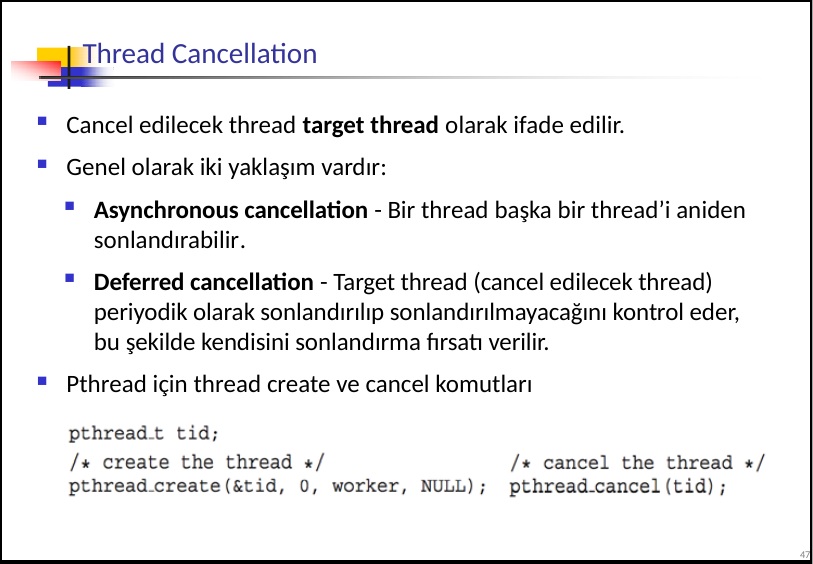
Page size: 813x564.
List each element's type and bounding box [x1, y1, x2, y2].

text_box [0, 0, 813, 563]
picture [60, 418, 776, 506]
text_box [10, 45, 771, 90]
